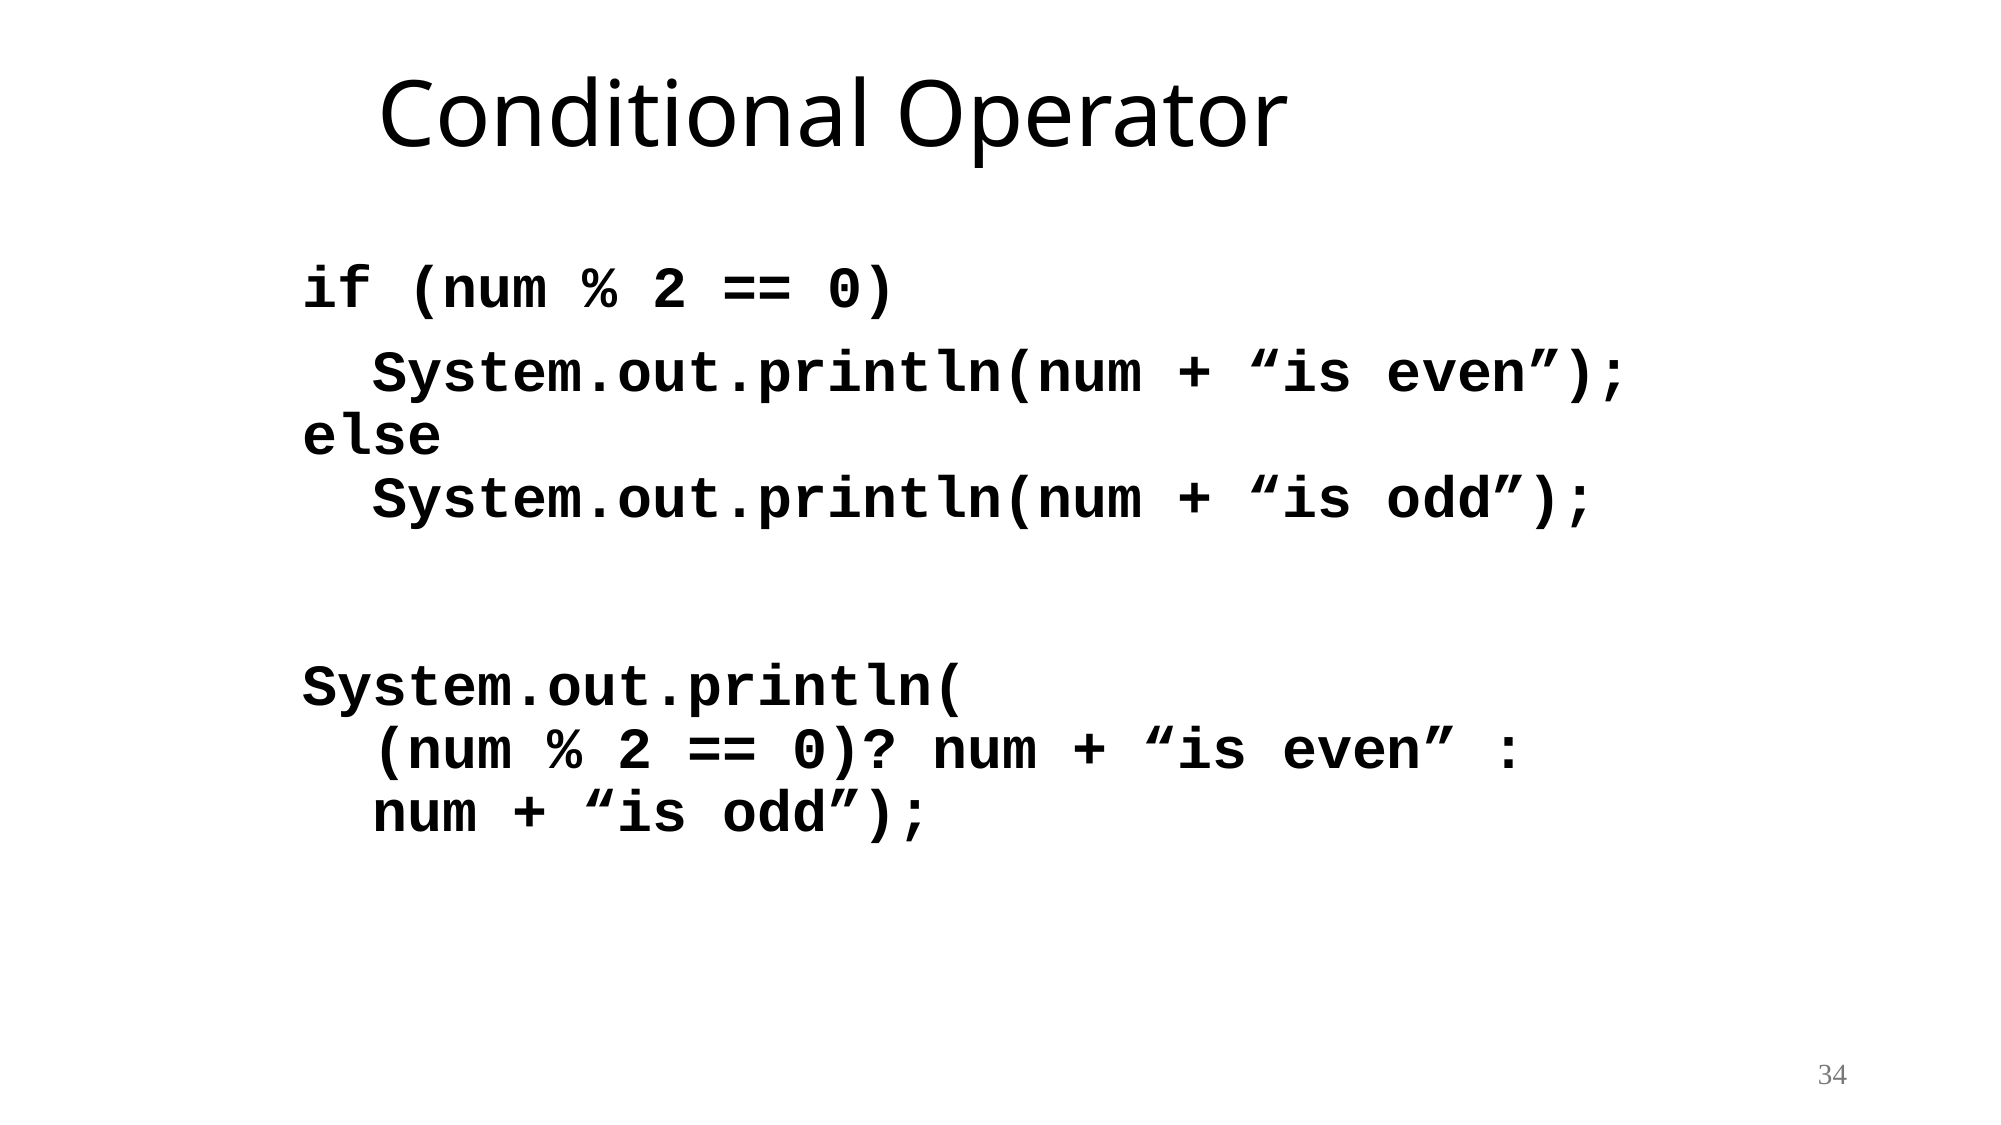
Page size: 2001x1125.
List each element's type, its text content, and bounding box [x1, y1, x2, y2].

slide_number 34 [1412, 1042, 1863, 1103]
list if (num % 2 == 0) System.out.println(num + “is even”); else System.out.println(num + “is odd”); System.out.println( (num % 2 == 0)? num + “is even” : num + “is odd”); [287, 249, 1750, 988]
title Conditional Operator [362, 0, 1638, 235]
